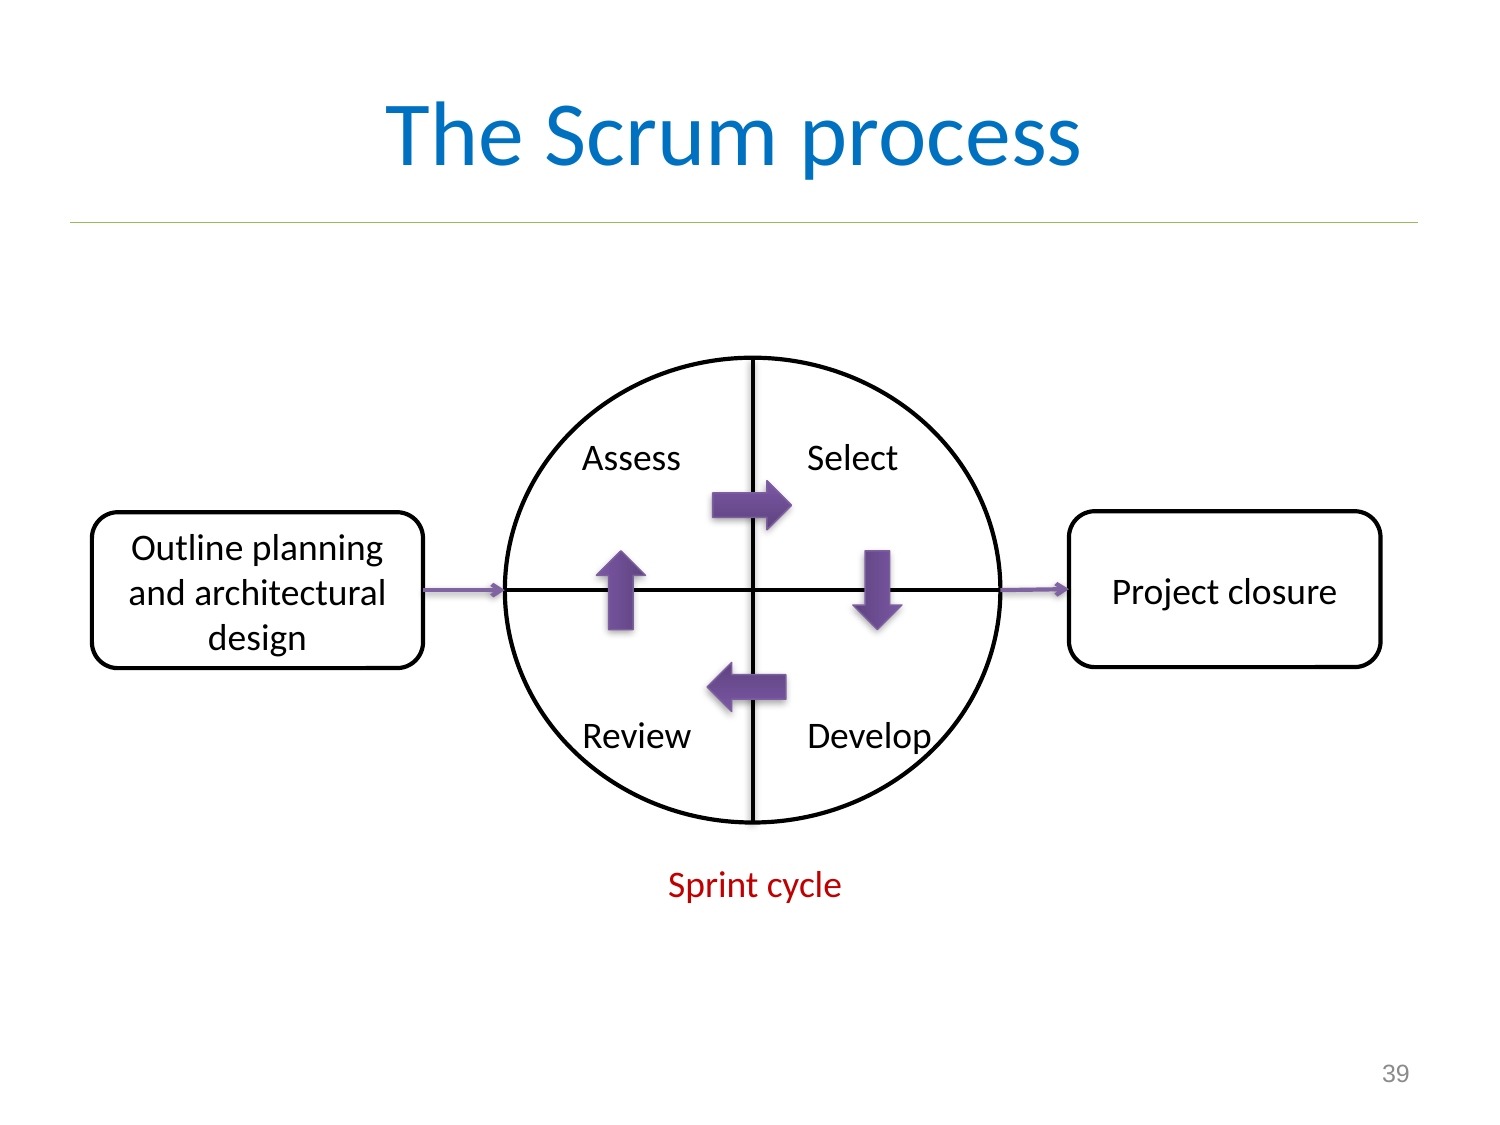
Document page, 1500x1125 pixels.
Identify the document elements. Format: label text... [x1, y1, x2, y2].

text_box Select [792, 425, 914, 485]
text_box [706, 661, 748, 713]
text_box Project closure [1066, 509, 1383, 670]
text_box [864, 550, 891, 589]
text_box [502, 355, 1003, 588]
text_box Develop [792, 703, 947, 764]
text_box Outline planning and architectural design [89, 510, 426, 671]
text_box [757, 479, 792, 531]
text_box Assess [567, 425, 697, 485]
text_box [502, 598, 745, 825]
text_box Sprint cycle [653, 852, 857, 913]
title The Scrum process [70, 35, 1421, 223]
text_box [595, 550, 647, 589]
text_box Review [567, 703, 707, 764]
slide_number 39 [1074, 1042, 1425, 1103]
text_box [607, 598, 634, 631]
text_box [759, 598, 1003, 825]
text_box [757, 673, 787, 700]
text_box [711, 492, 748, 519]
text_box [852, 598, 903, 631]
